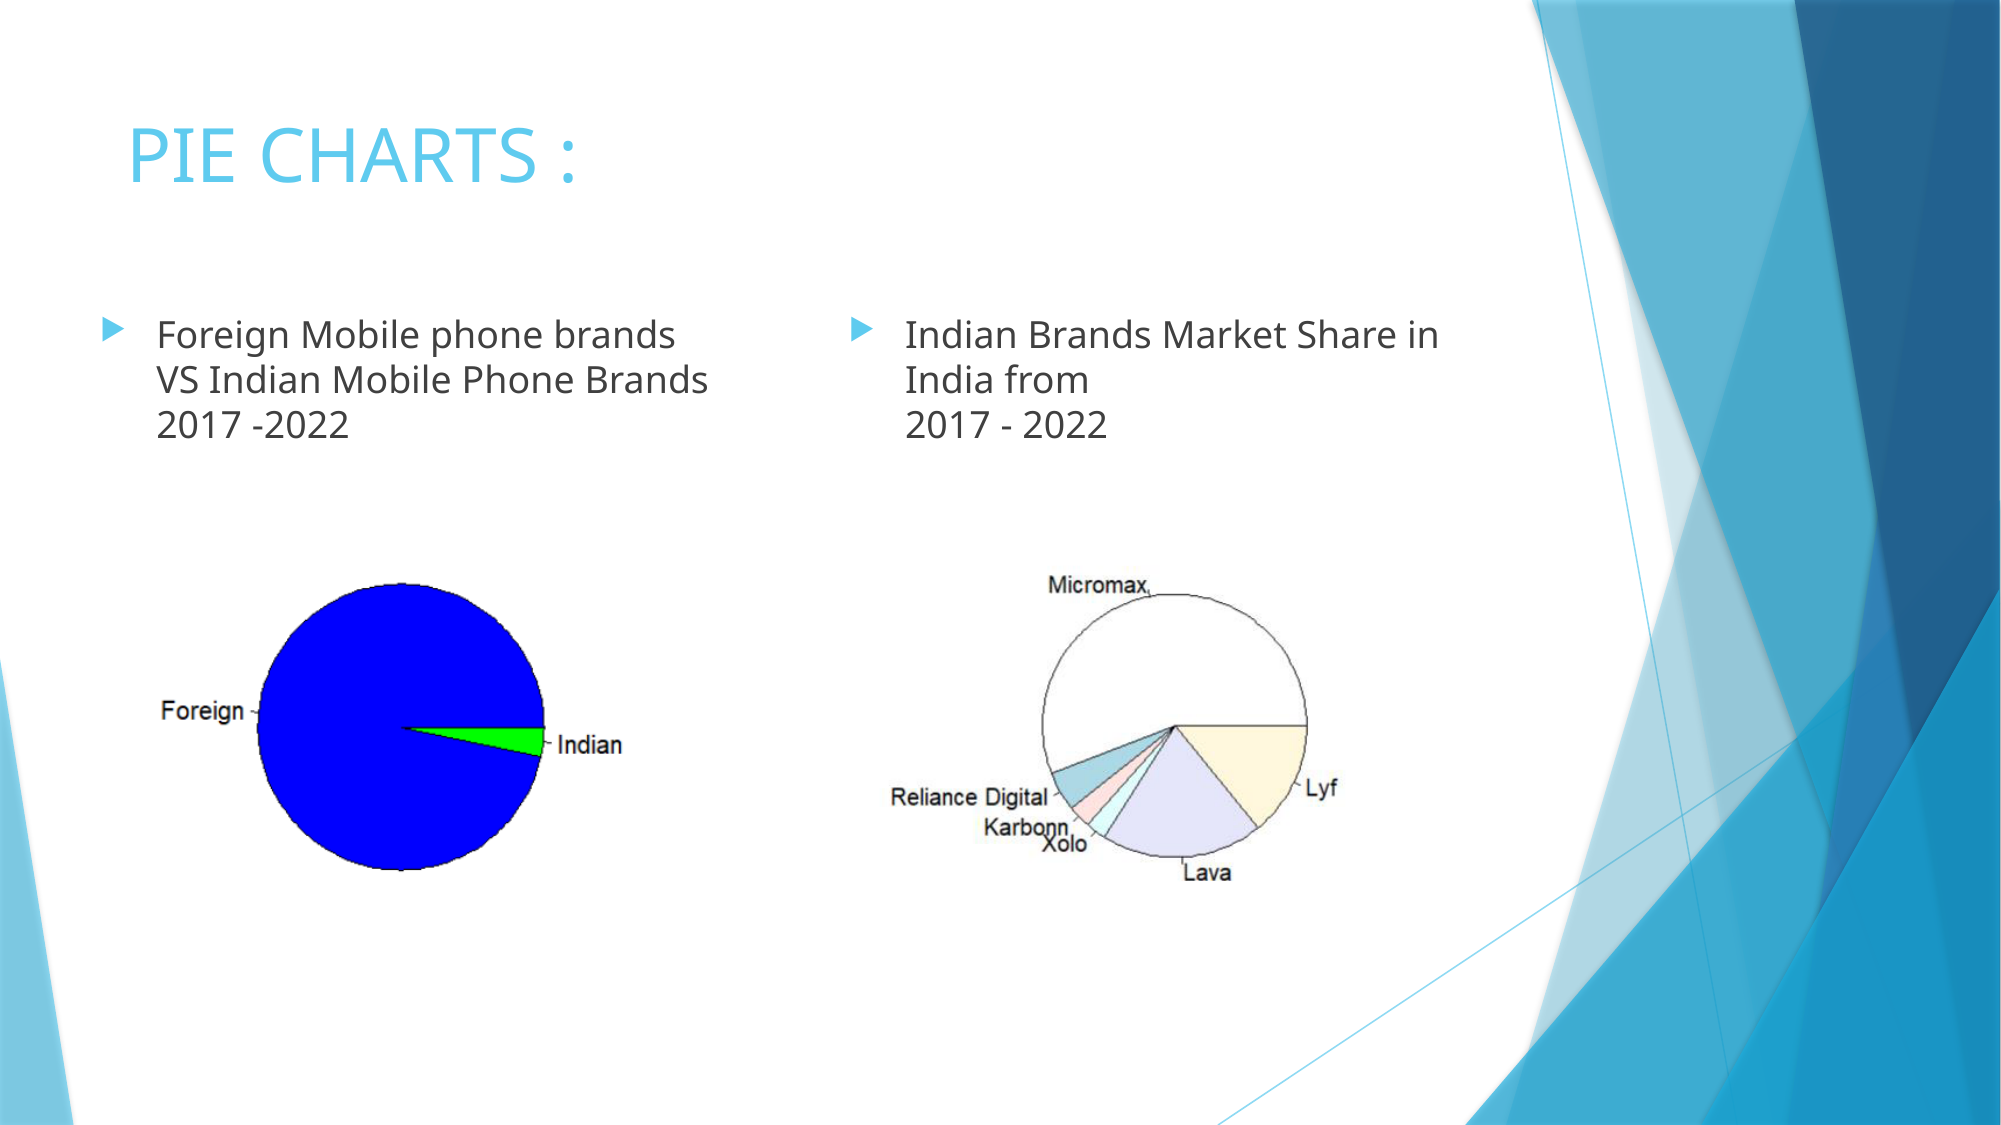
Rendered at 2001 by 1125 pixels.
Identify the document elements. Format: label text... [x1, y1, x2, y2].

picture [138, 535, 660, 903]
list Indian Brands Market Share in India from 2017 - 2022 [833, 303, 1520, 940]
title PIE CHARTS : [111, 99, 1502, 218]
list Foreign Mobile phone brands VS Indian Mobile Phone Brands 2017 -2022 [84, 303, 772, 940]
picture [824, 525, 1512, 903]
